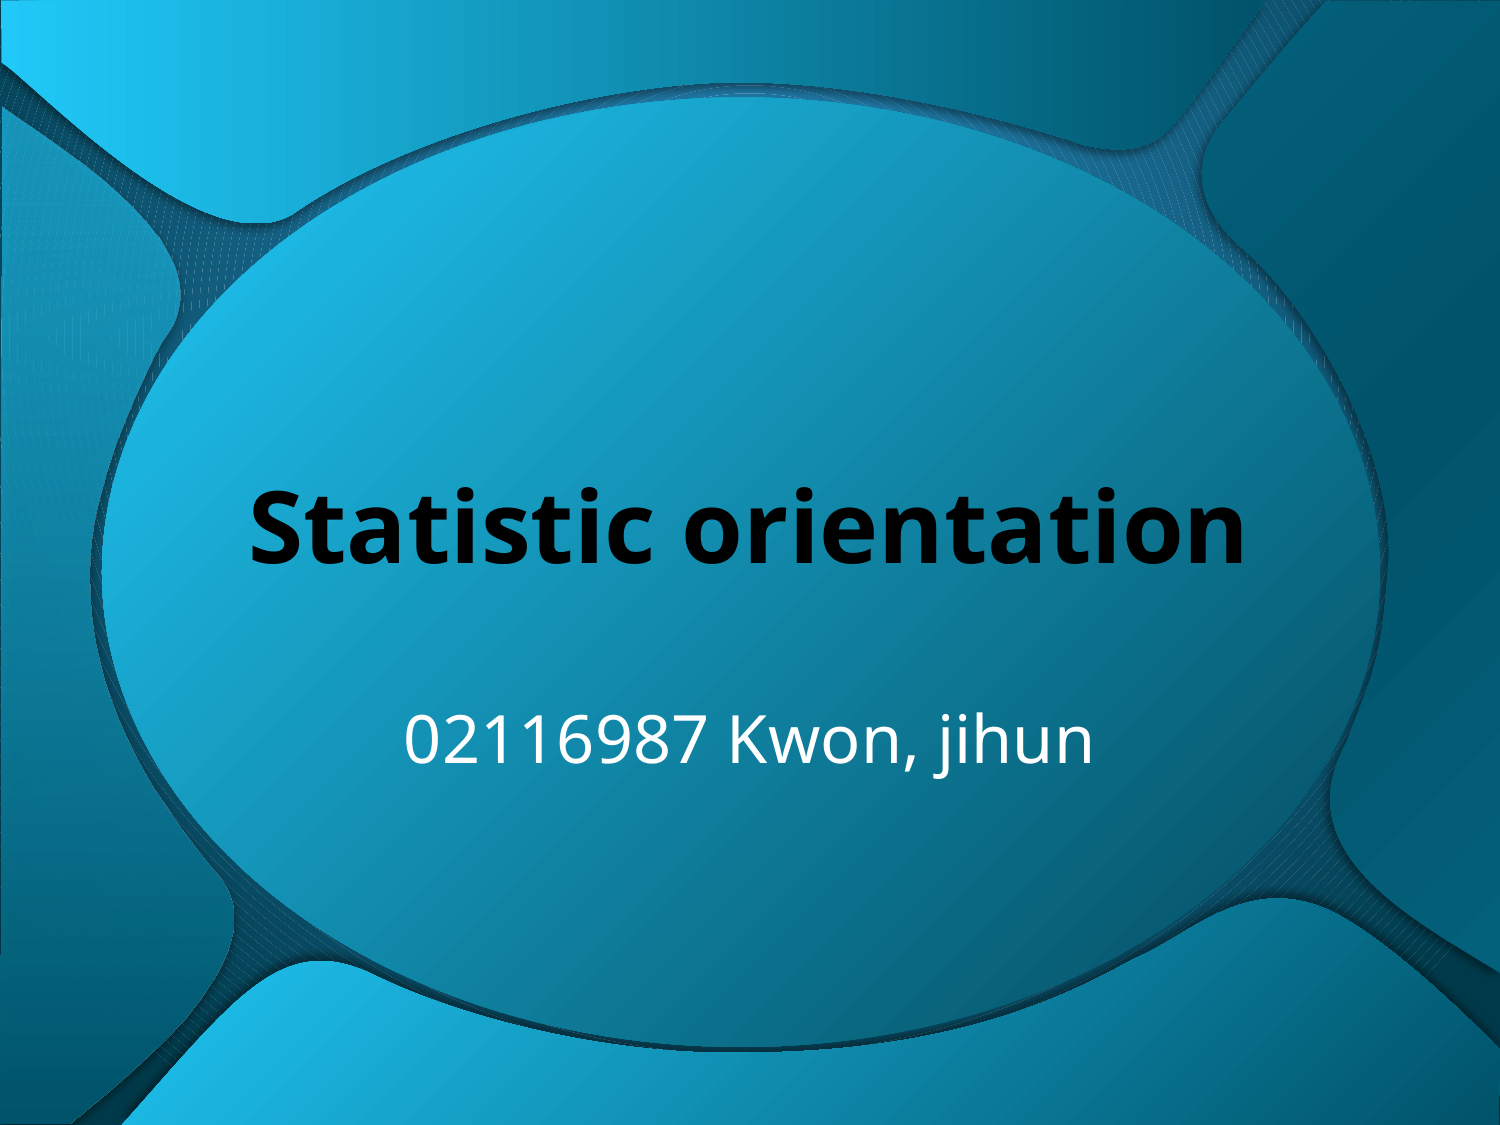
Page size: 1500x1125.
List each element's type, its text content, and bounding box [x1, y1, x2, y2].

title Statistic orientation [112, 349, 1388, 591]
subtitle 02116987 Kwon, jihun [225, 637, 1275, 837]
